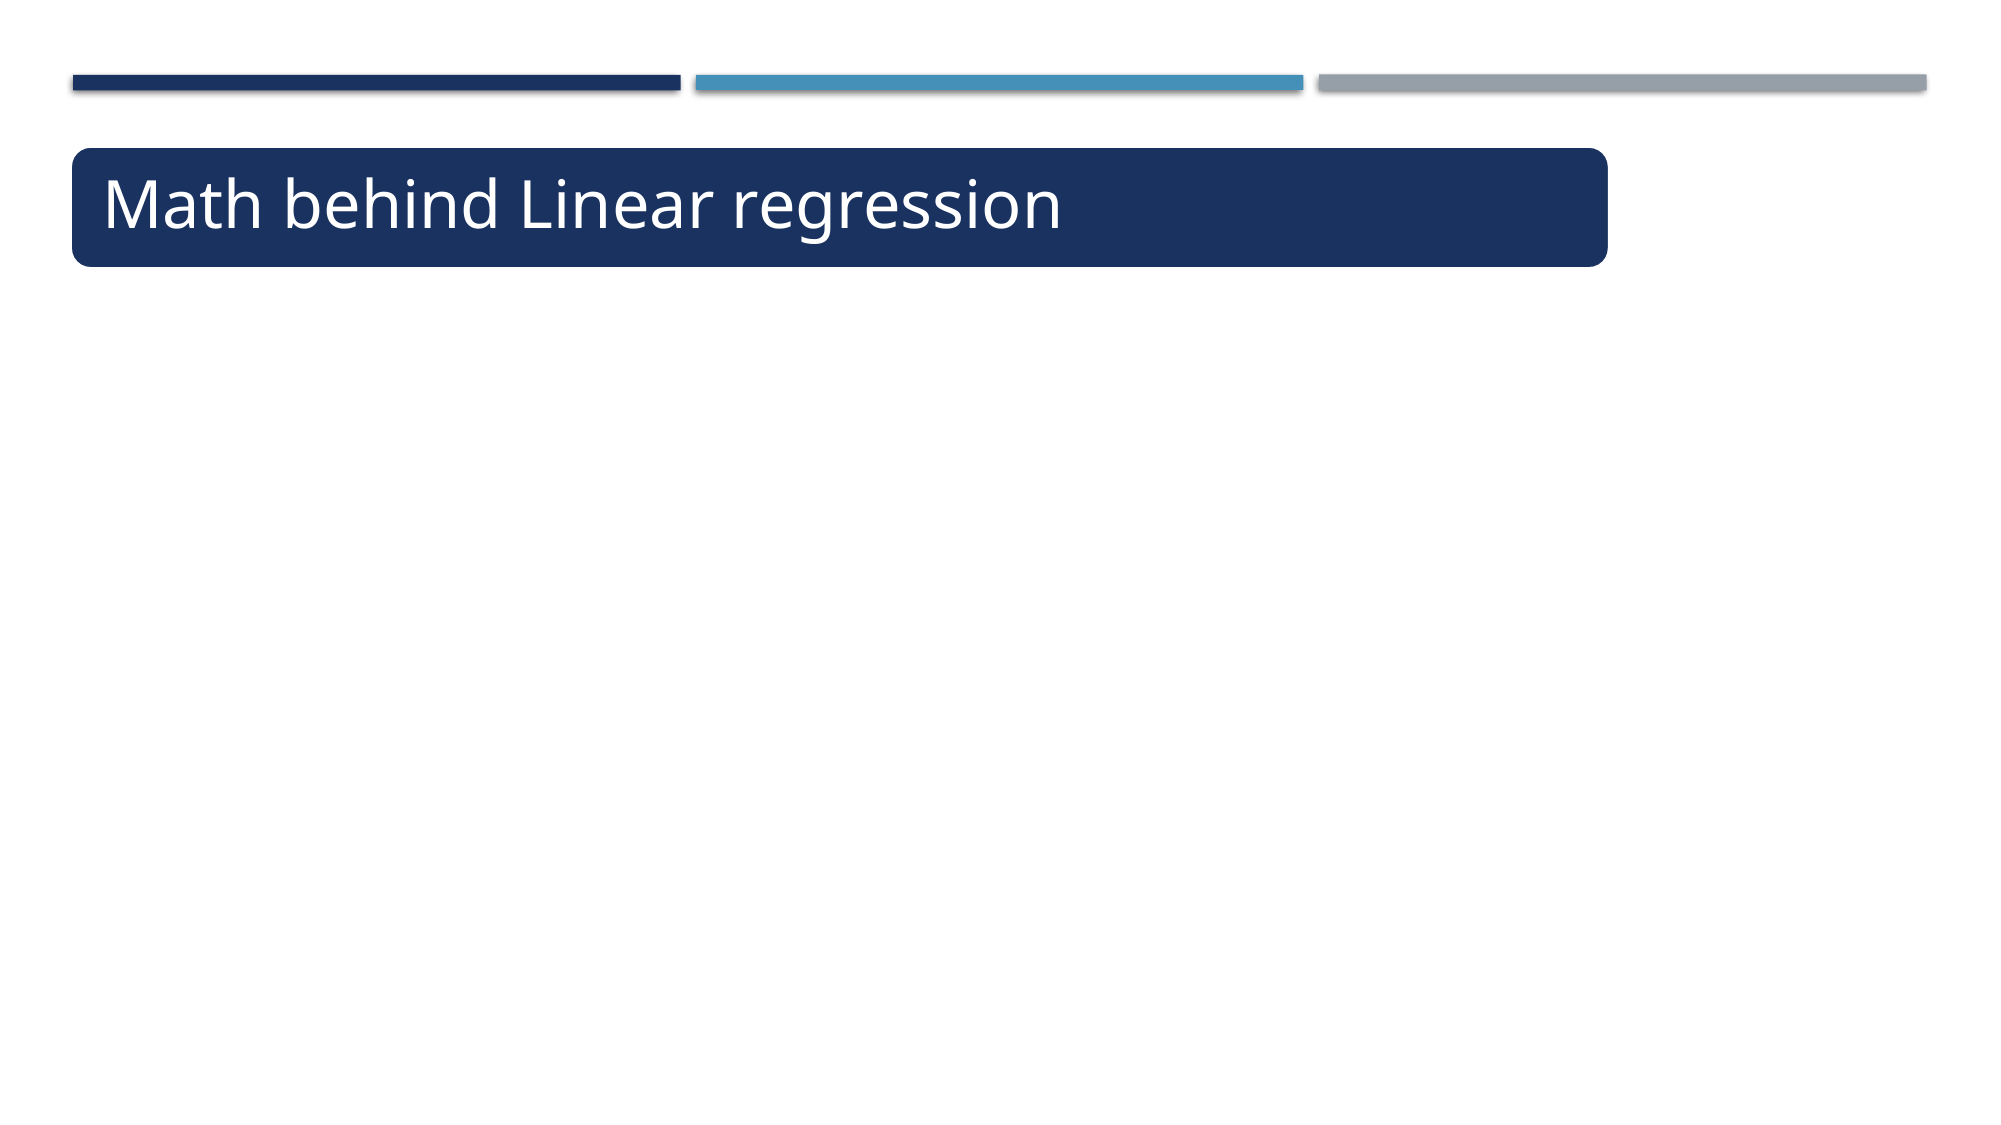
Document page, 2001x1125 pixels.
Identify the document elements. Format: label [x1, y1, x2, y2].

text_box [69, 143, 1611, 272]
